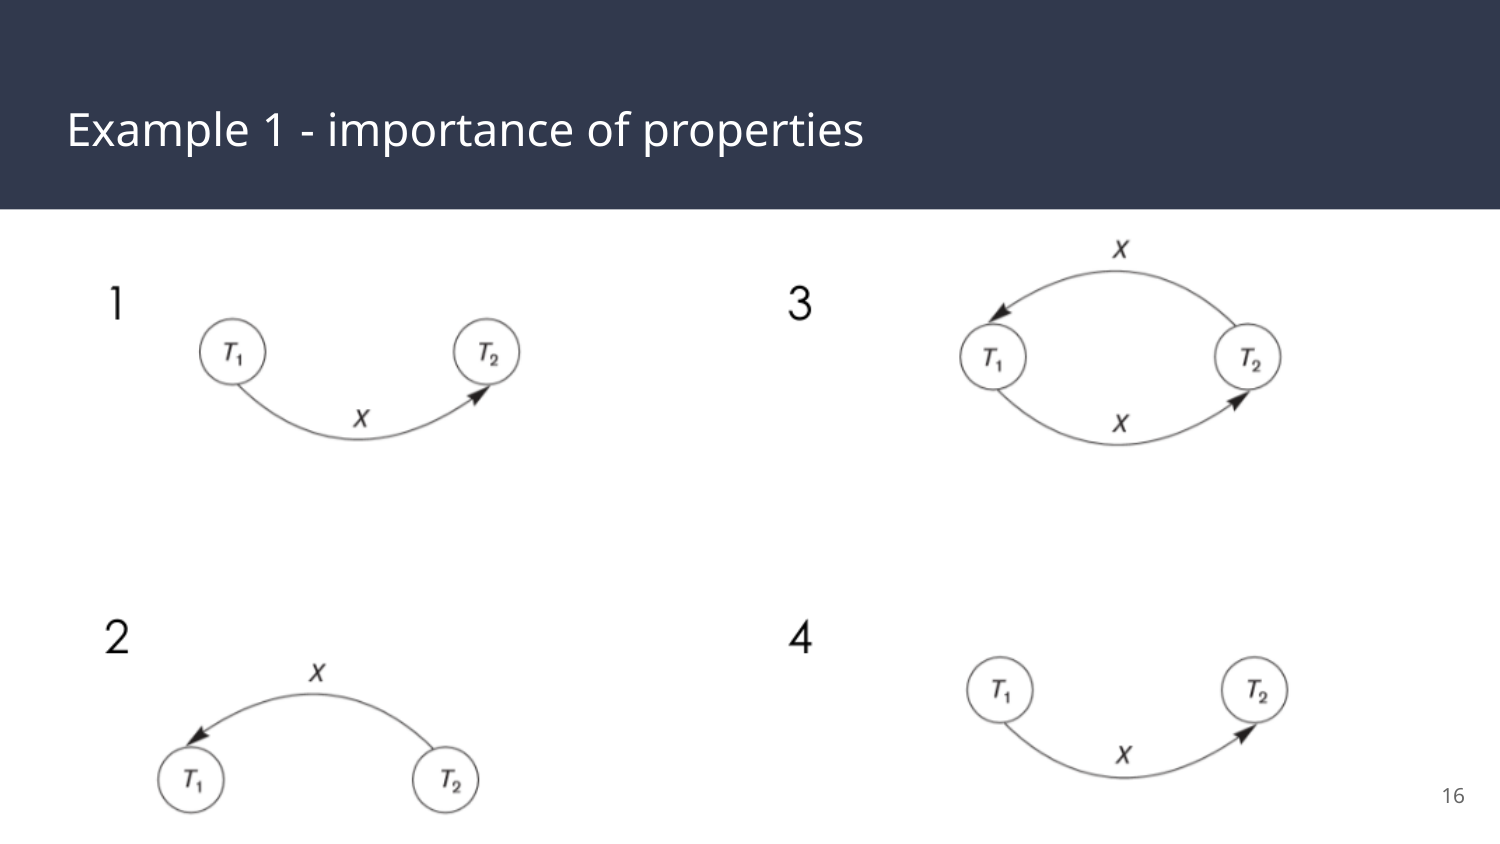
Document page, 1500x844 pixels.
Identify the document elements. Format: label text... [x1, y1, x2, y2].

picture [100, 223, 1311, 830]
slide_number ‹#› [1389, 764, 1480, 830]
title Example 1 - importance of properties [51, 85, 1449, 189]
